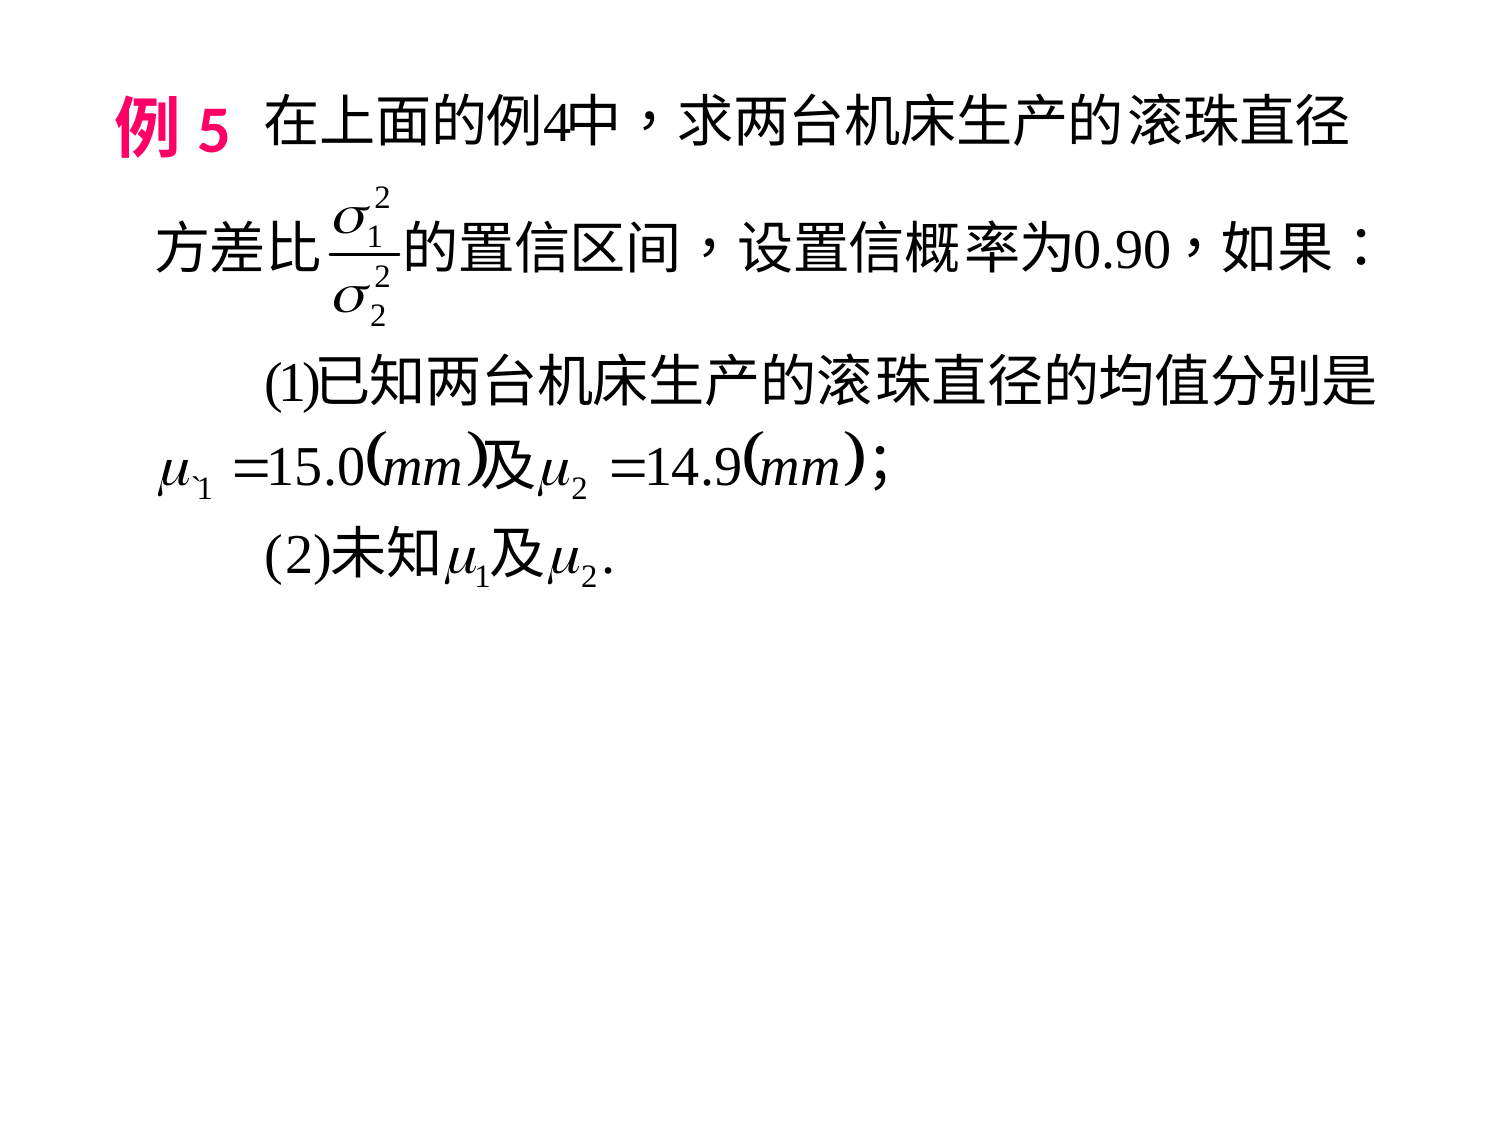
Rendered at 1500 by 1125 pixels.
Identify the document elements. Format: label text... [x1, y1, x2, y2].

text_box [147, 82, 1389, 599]
text_box 例5 [100, 78, 266, 173]
